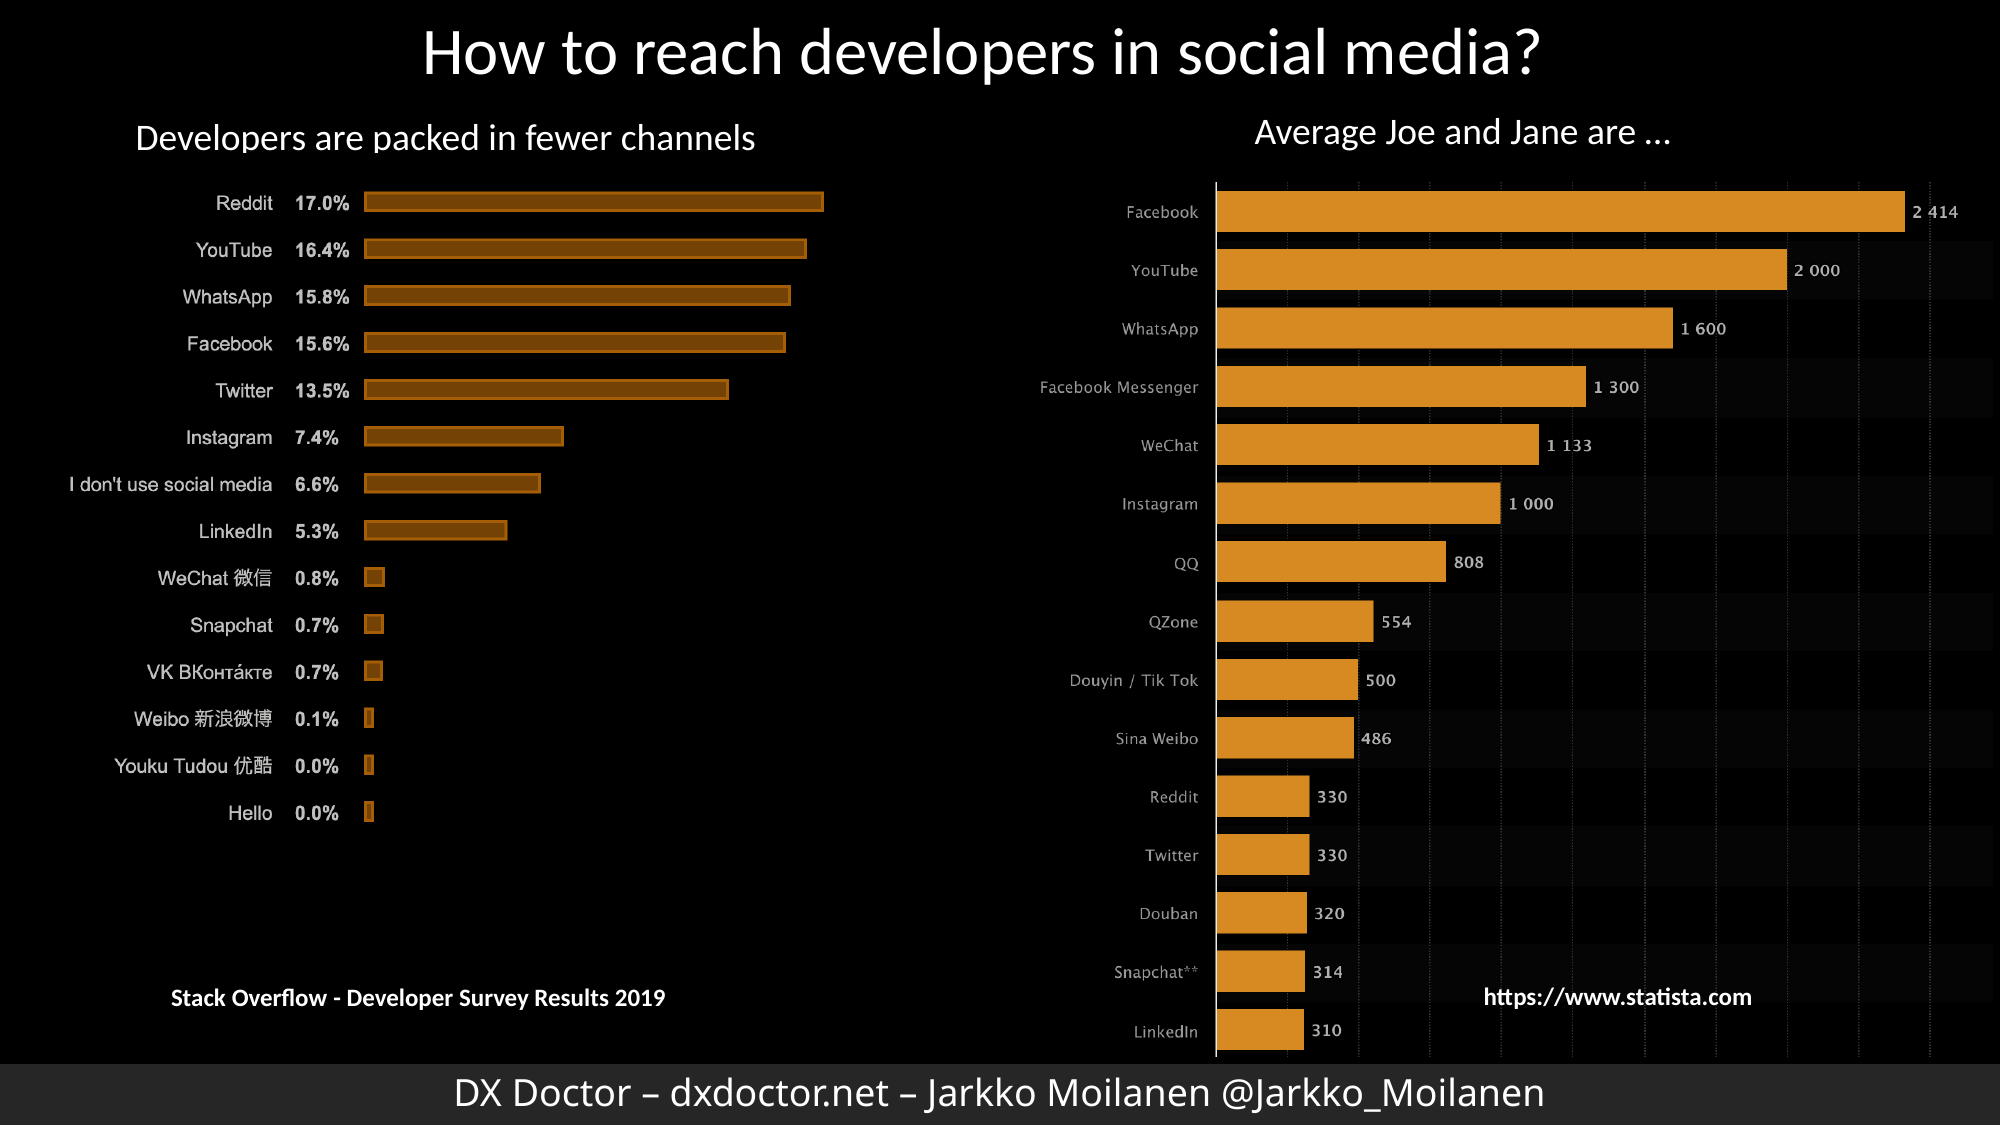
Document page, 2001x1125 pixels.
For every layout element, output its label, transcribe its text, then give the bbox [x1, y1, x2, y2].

picture [5, 153, 851, 842]
text_box How to reach developers in social media? [396, 0, 1570, 95]
text_box Average Joe and Jane are … [1239, 100, 1687, 159]
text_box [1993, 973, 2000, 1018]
text_box Stack Overflow - Developer Survey Results 2019 [156, 973, 700, 1019]
text_box Developers are packed in fewer channels [120, 105, 772, 153]
text_box DX Doctor – dxdoctor.net – Jarkko Moilanen @Jarkko_Moilanen [0, 1064, 2000, 1125]
picture [1010, 159, 1993, 1057]
